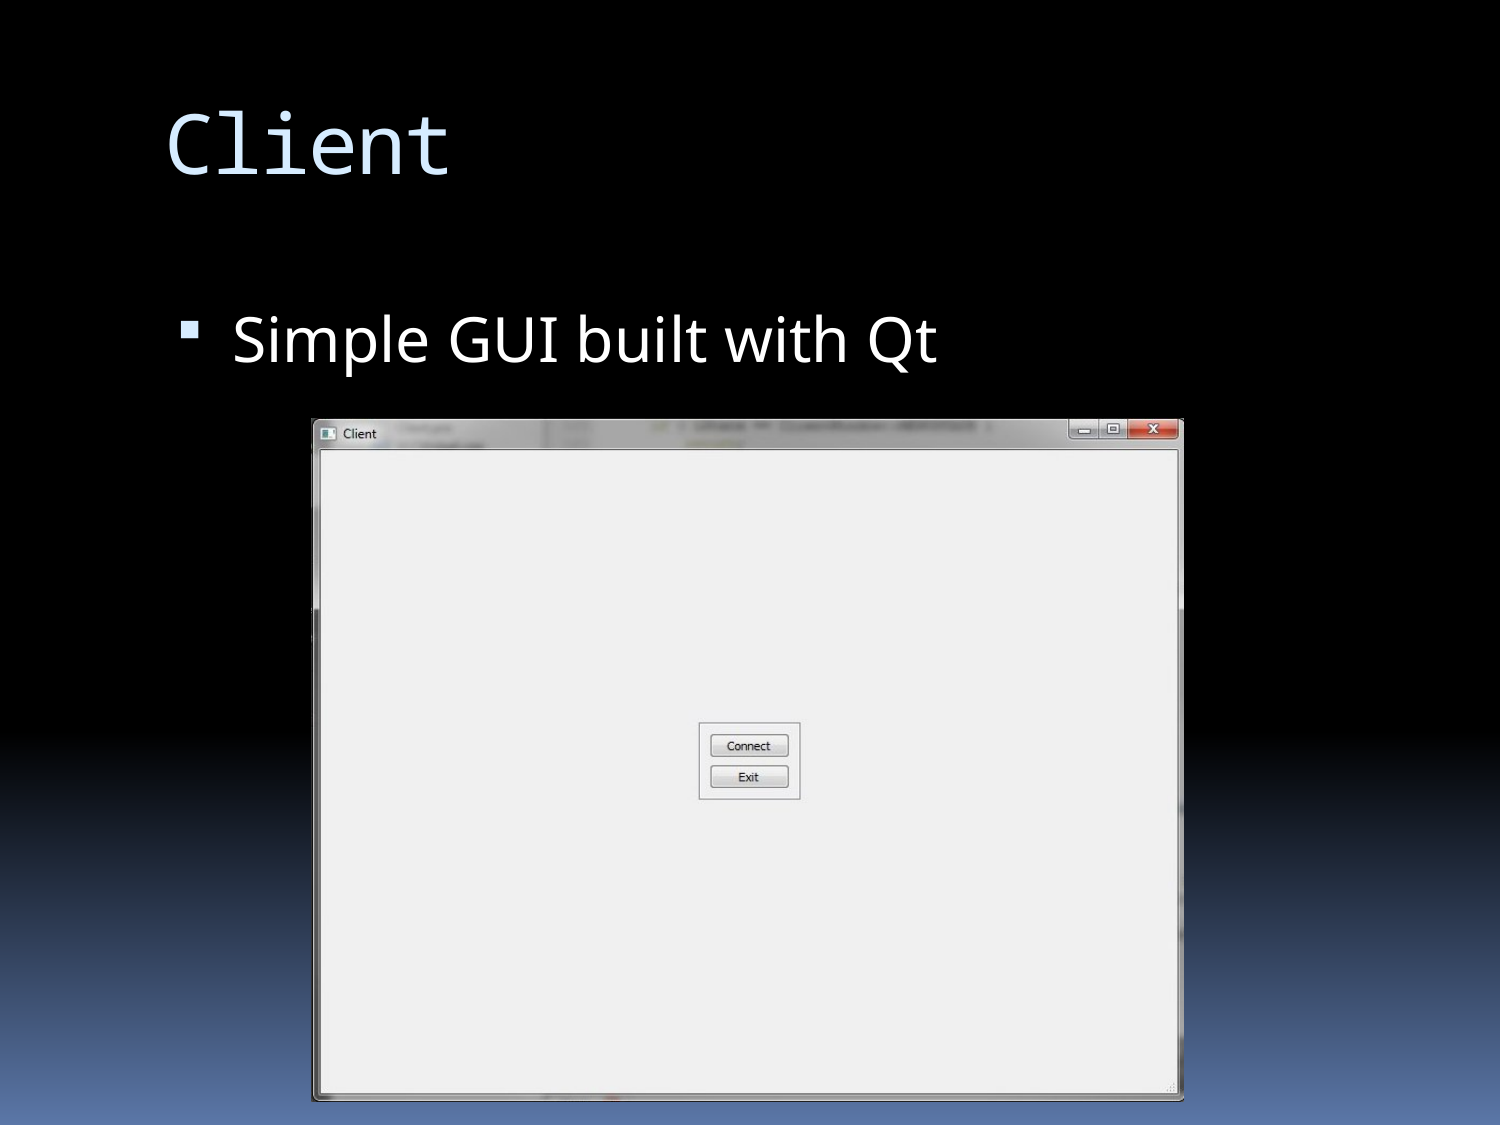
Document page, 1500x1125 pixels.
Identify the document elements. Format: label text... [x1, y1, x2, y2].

picture [311, 418, 1185, 1102]
title Client [150, 83, 1425, 234]
list Simple GUI built with Qt [150, 292, 1425, 1043]
